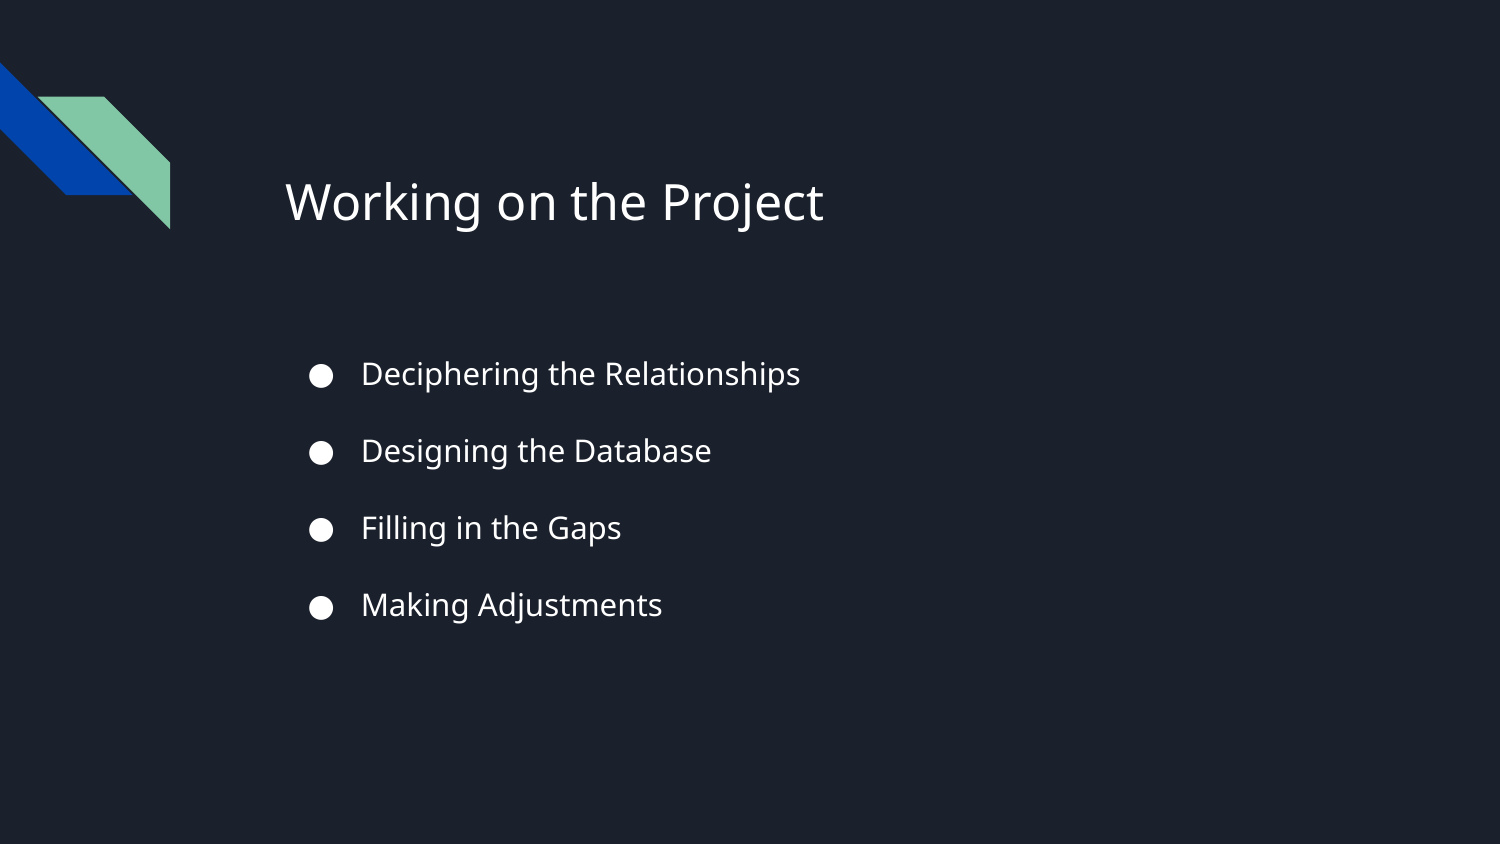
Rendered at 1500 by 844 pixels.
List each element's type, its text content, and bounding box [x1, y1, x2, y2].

list Deciphering the Relationships Designing the Database Filling in the Gaps Making Adjustments [270, 320, 1368, 735]
title Working on the Project [270, 80, 1368, 320]
